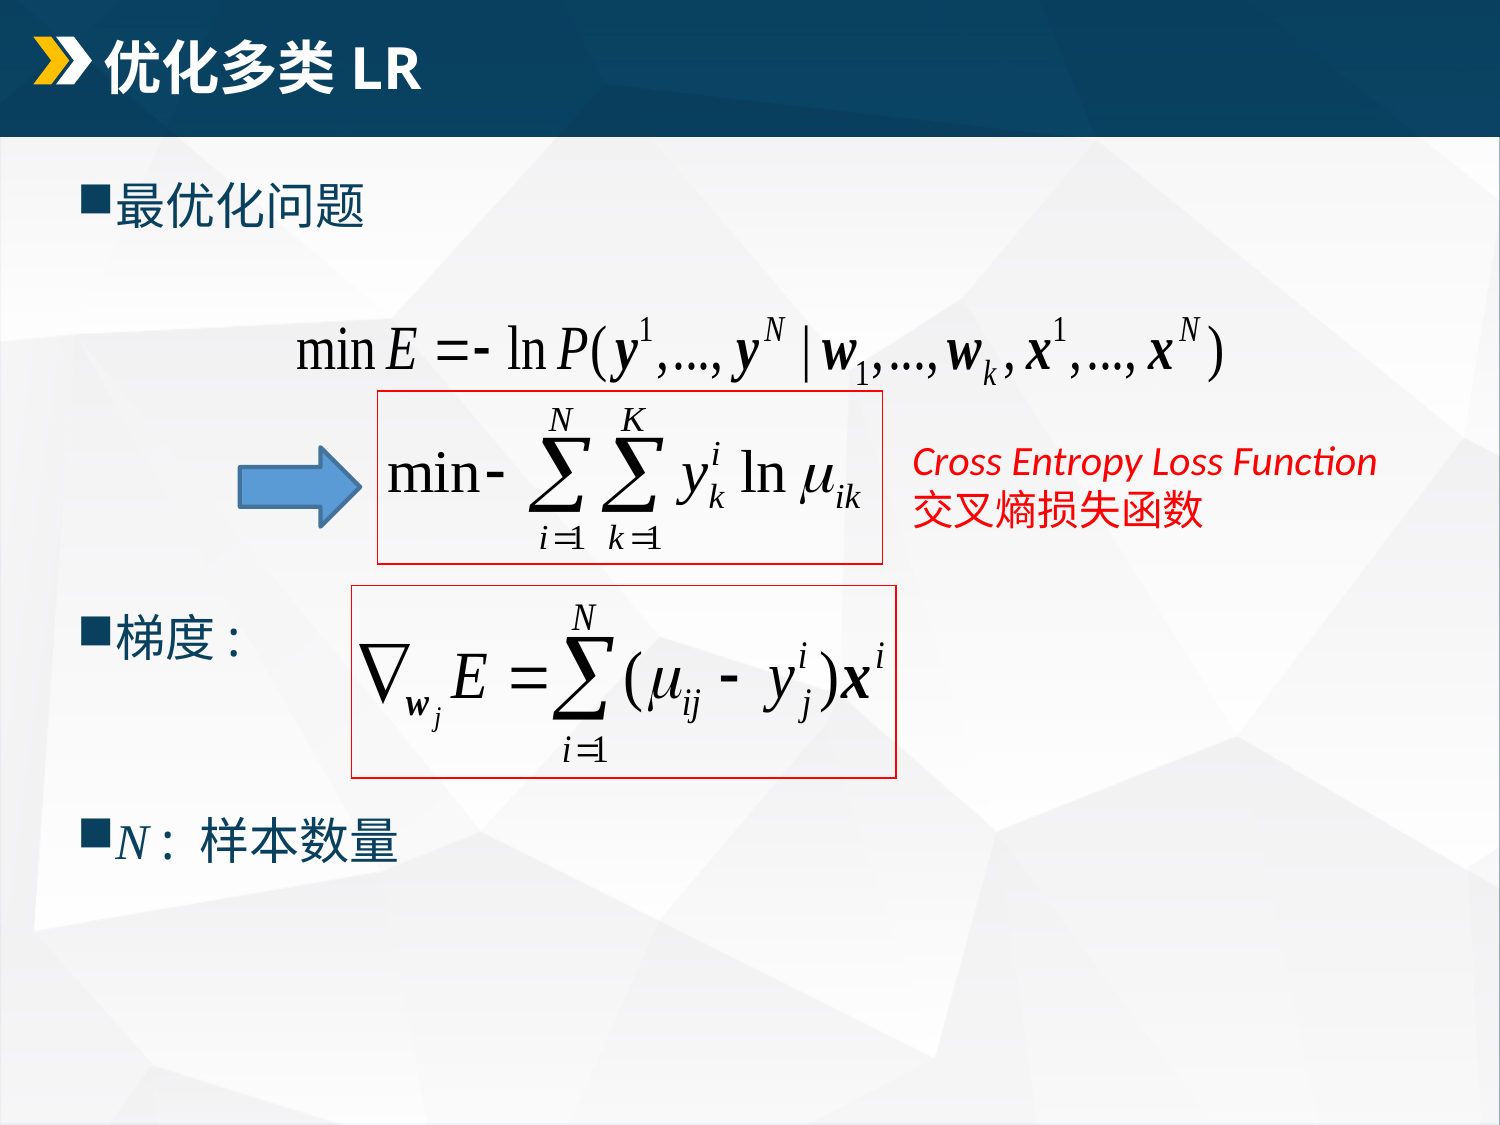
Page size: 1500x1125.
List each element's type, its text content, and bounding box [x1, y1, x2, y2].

text_box Cross Entropy Loss Function 交叉熵损失函数 [900, 428, 1450, 540]
list 最优化问题 梯度: N : 样本数量 [65, 175, 1389, 1036]
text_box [288, 301, 1235, 402]
picture [0, 0, 1500, 1125]
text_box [377, 391, 882, 564]
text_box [352, 585, 896, 778]
title 优化多类LR [91, 33, 1316, 124]
text_box [237, 445, 363, 529]
